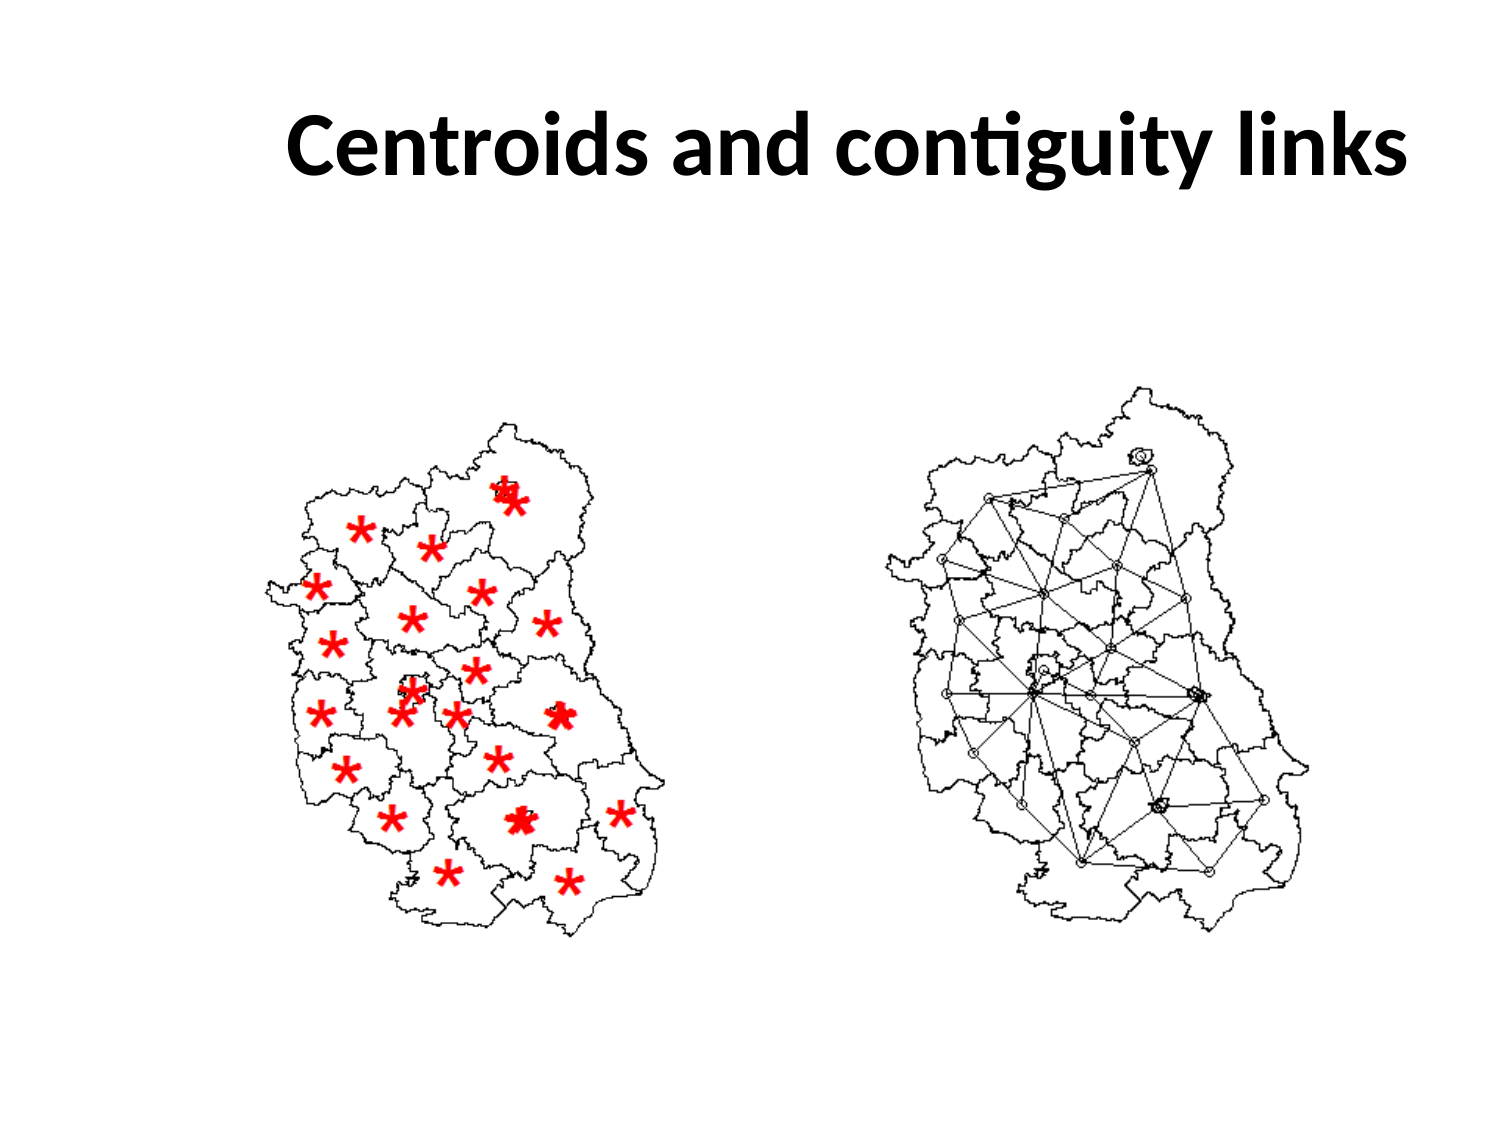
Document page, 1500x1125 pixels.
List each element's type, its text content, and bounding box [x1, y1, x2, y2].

title Centroids and contiguity links [75, 45, 1425, 233]
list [29, 287, 845, 1102]
picture [635, 243, 1500, 1107]
